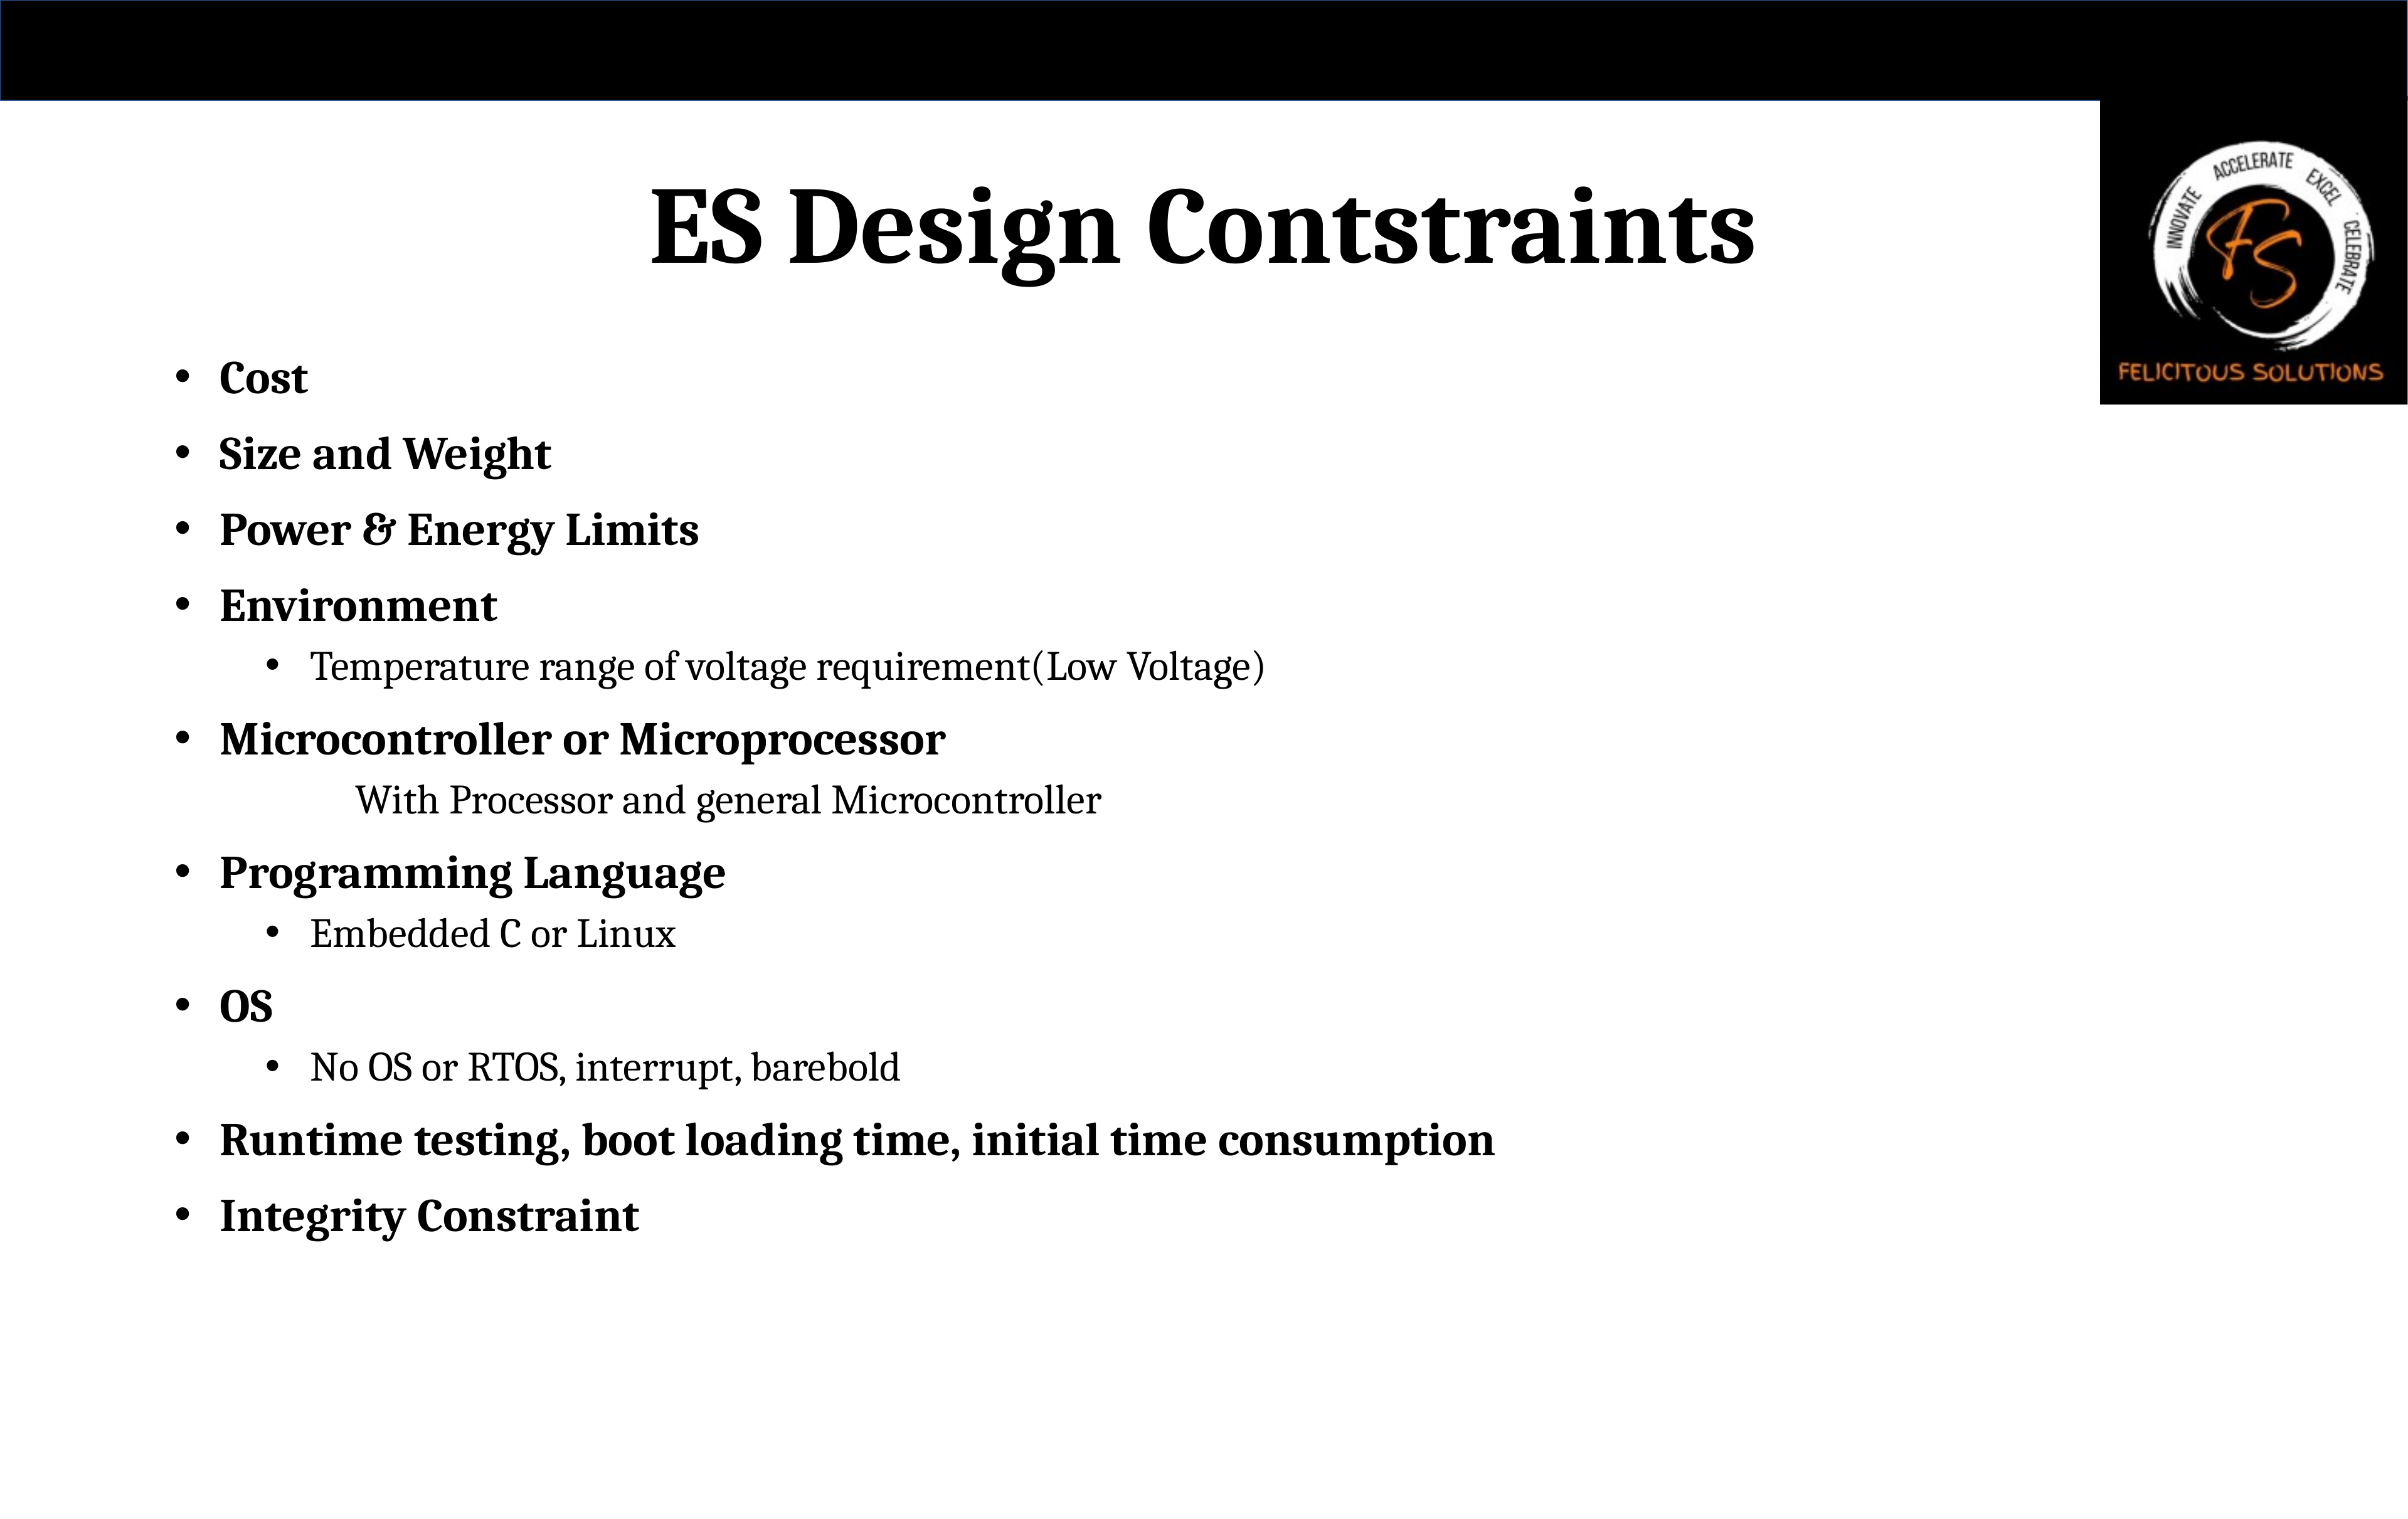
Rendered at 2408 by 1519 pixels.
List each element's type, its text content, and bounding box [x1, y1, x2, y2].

title ES Design Contstraints [165, 101, 2100, 348]
picture [2100, 96, 2408, 405]
text_box [0, 0, 2408, 101]
list Cost Size and Weight Power & Energy Limits Environment Temperature range of voltage requirement(Low Voltage) Microcontroller or Microprocessor With Processor and general Microcontroller Programming Language Embedded C or Linux OS No OS or RTOS, interrupt, barebold Runtime testing, boot loading time, initial time consumption Integrity Constraint [165, 348, 2242, 1312]
